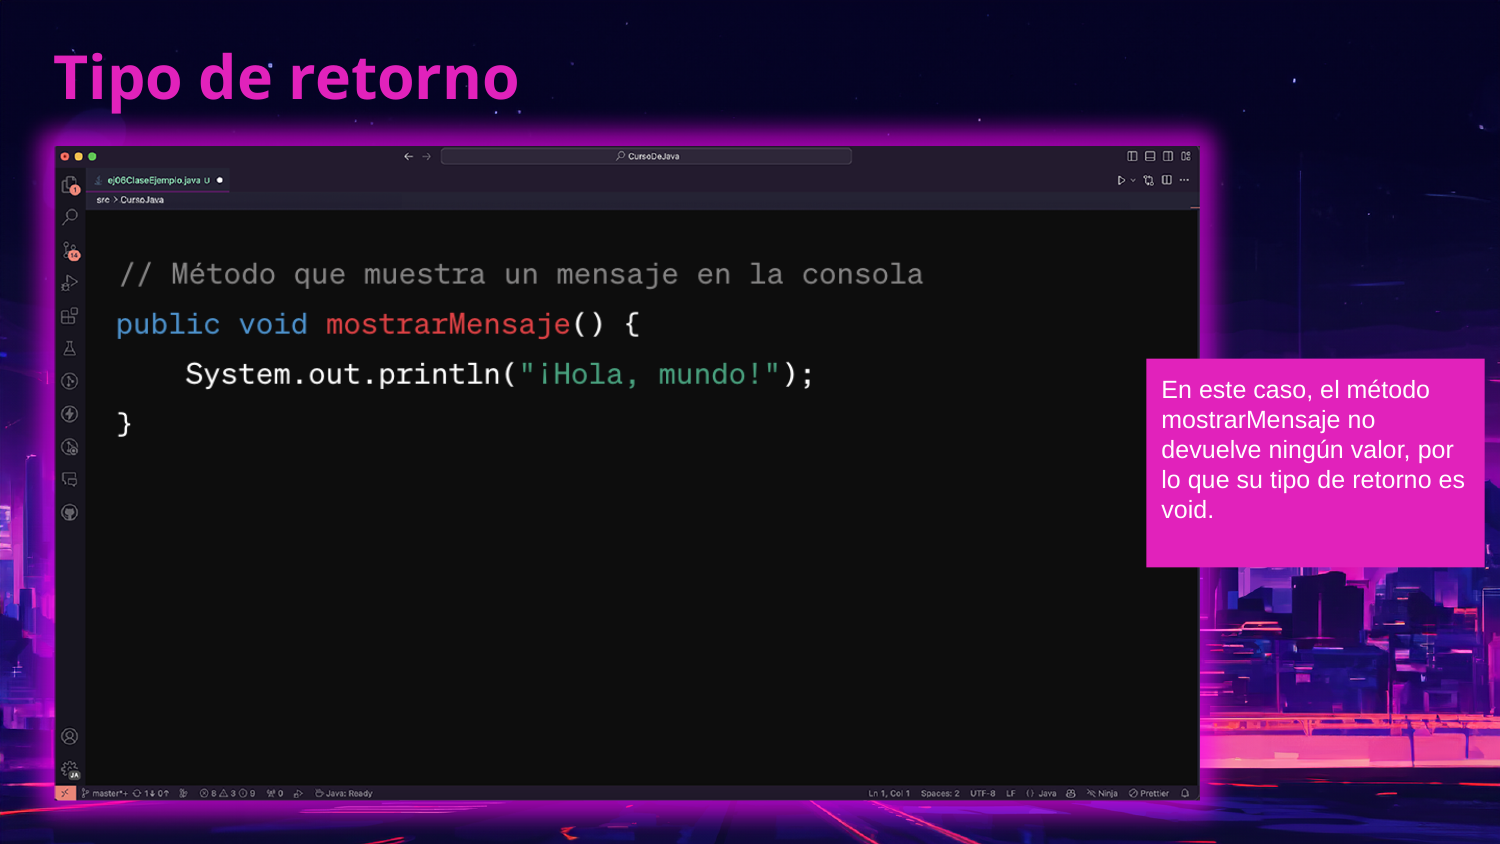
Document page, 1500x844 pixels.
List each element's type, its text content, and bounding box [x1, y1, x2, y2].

picture [0, 0, 1500, 844]
text_box En este caso, el método mostrarMensaje no devuelve ningún valor, por lo que su tipo de retorno es void. [1146, 358, 1485, 568]
title Tipo de retorno [38, 23, 1449, 118]
